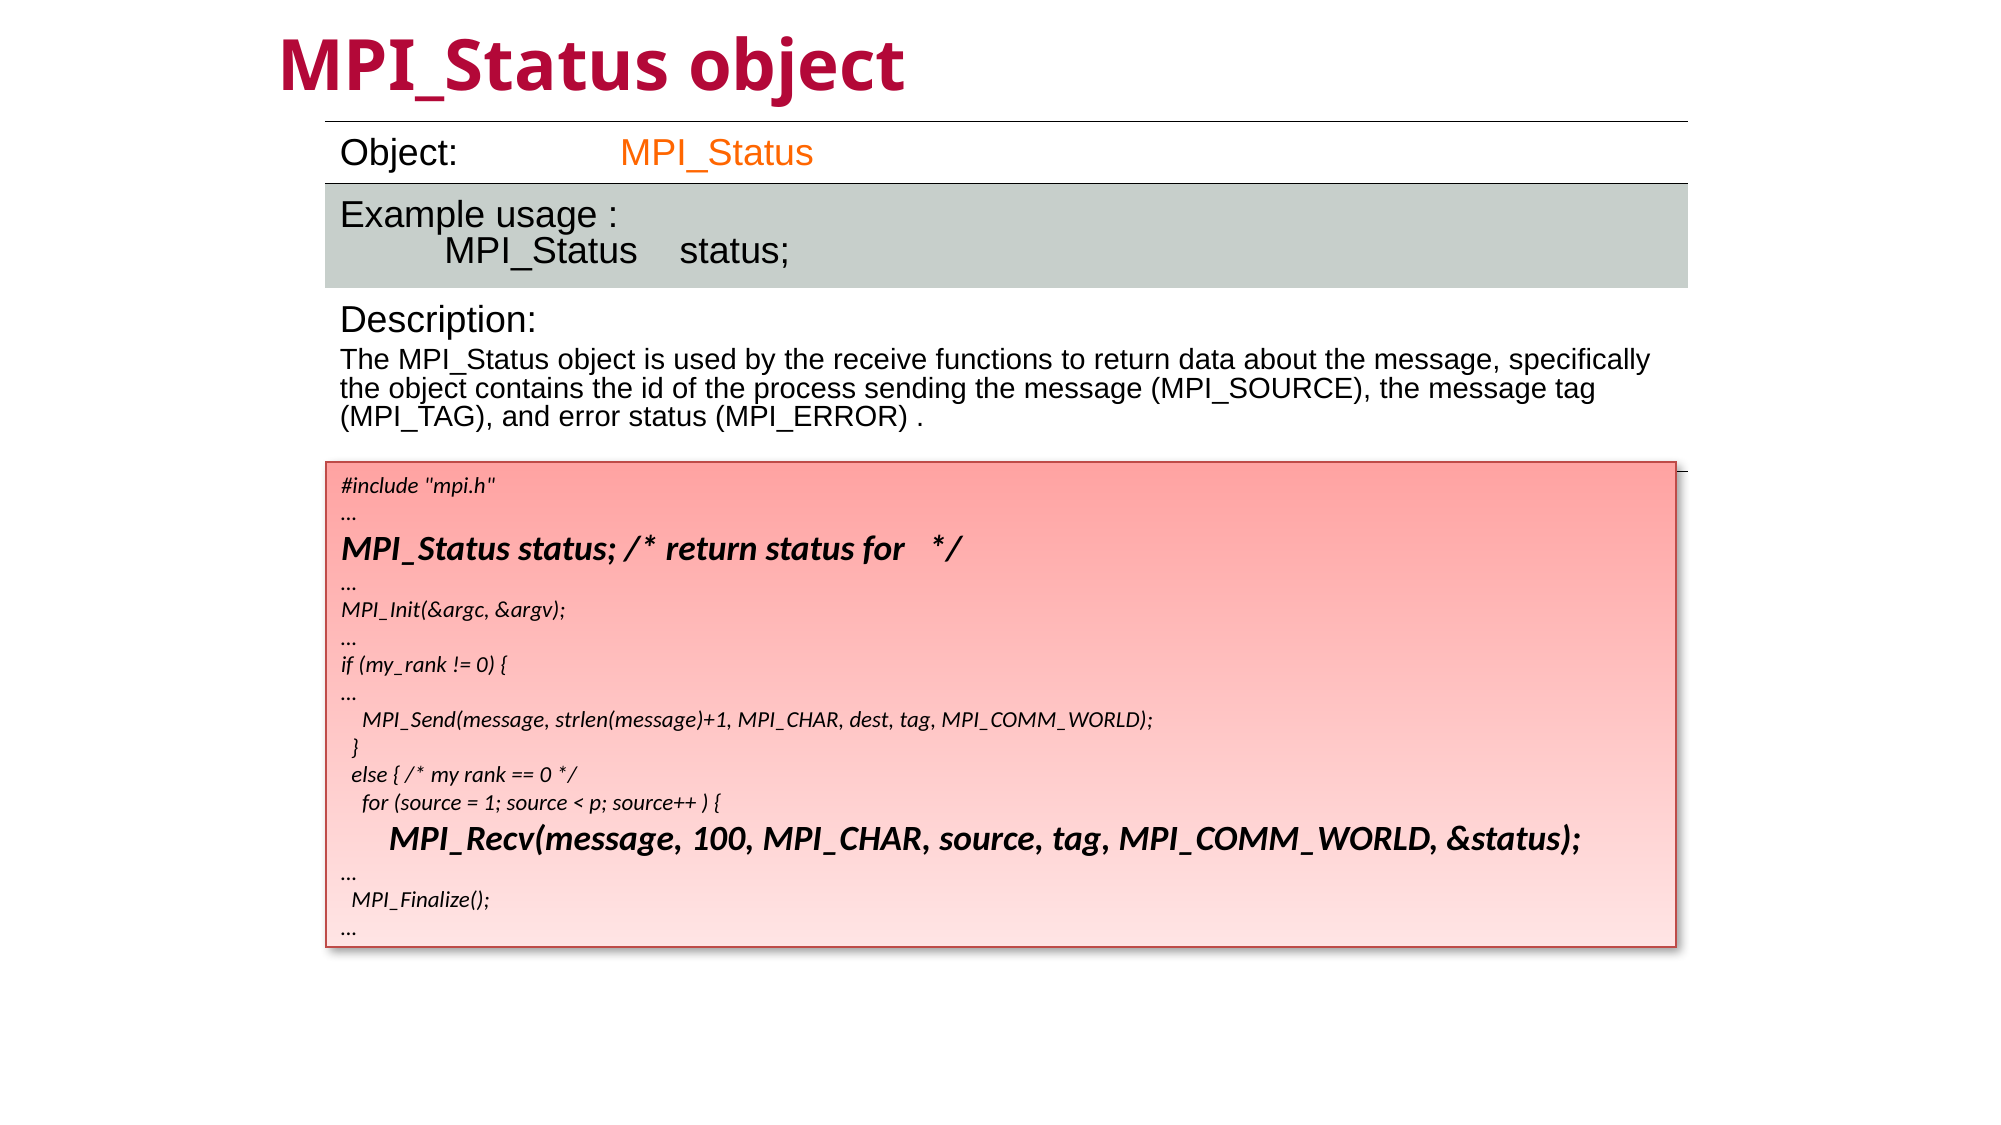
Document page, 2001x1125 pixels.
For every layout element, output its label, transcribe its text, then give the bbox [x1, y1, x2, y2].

table_header Object: [325, 122, 605, 183]
table_cell Description: The MPI_Status object is used by the receive functions to return data about the message, specifically the object contains the id of the process sending the message (MPI_SOURCE), the message tag (MPI_TAG), and error status (MPI_ERROR) . [325, 288, 1688, 467]
table_cell Example usage : MPI_Status status; [325, 184, 1688, 288]
text_box MPI_Status object [262, 12, 1611, 105]
text_box #include "mpi.h" … MPI_Status status; /* return status for */ … MPI_Init(&argc, &argv); … if (my_rank != 0) { … MPI_Send(message, strlen(message)+1, MPI_CHAR, dest, tag, MPI_COMM_WORLD); } else { /* my rank == 0 */ for (source = 1; source < p; source++ ) { MPI_Recv(message, 100, MPI_CHAR, source, tag, MPI_COMM_WORLD, &status); … MPI_Finalize(); … [326, 462, 1677, 948]
table_header MPI_Status [605, 122, 1688, 183]
